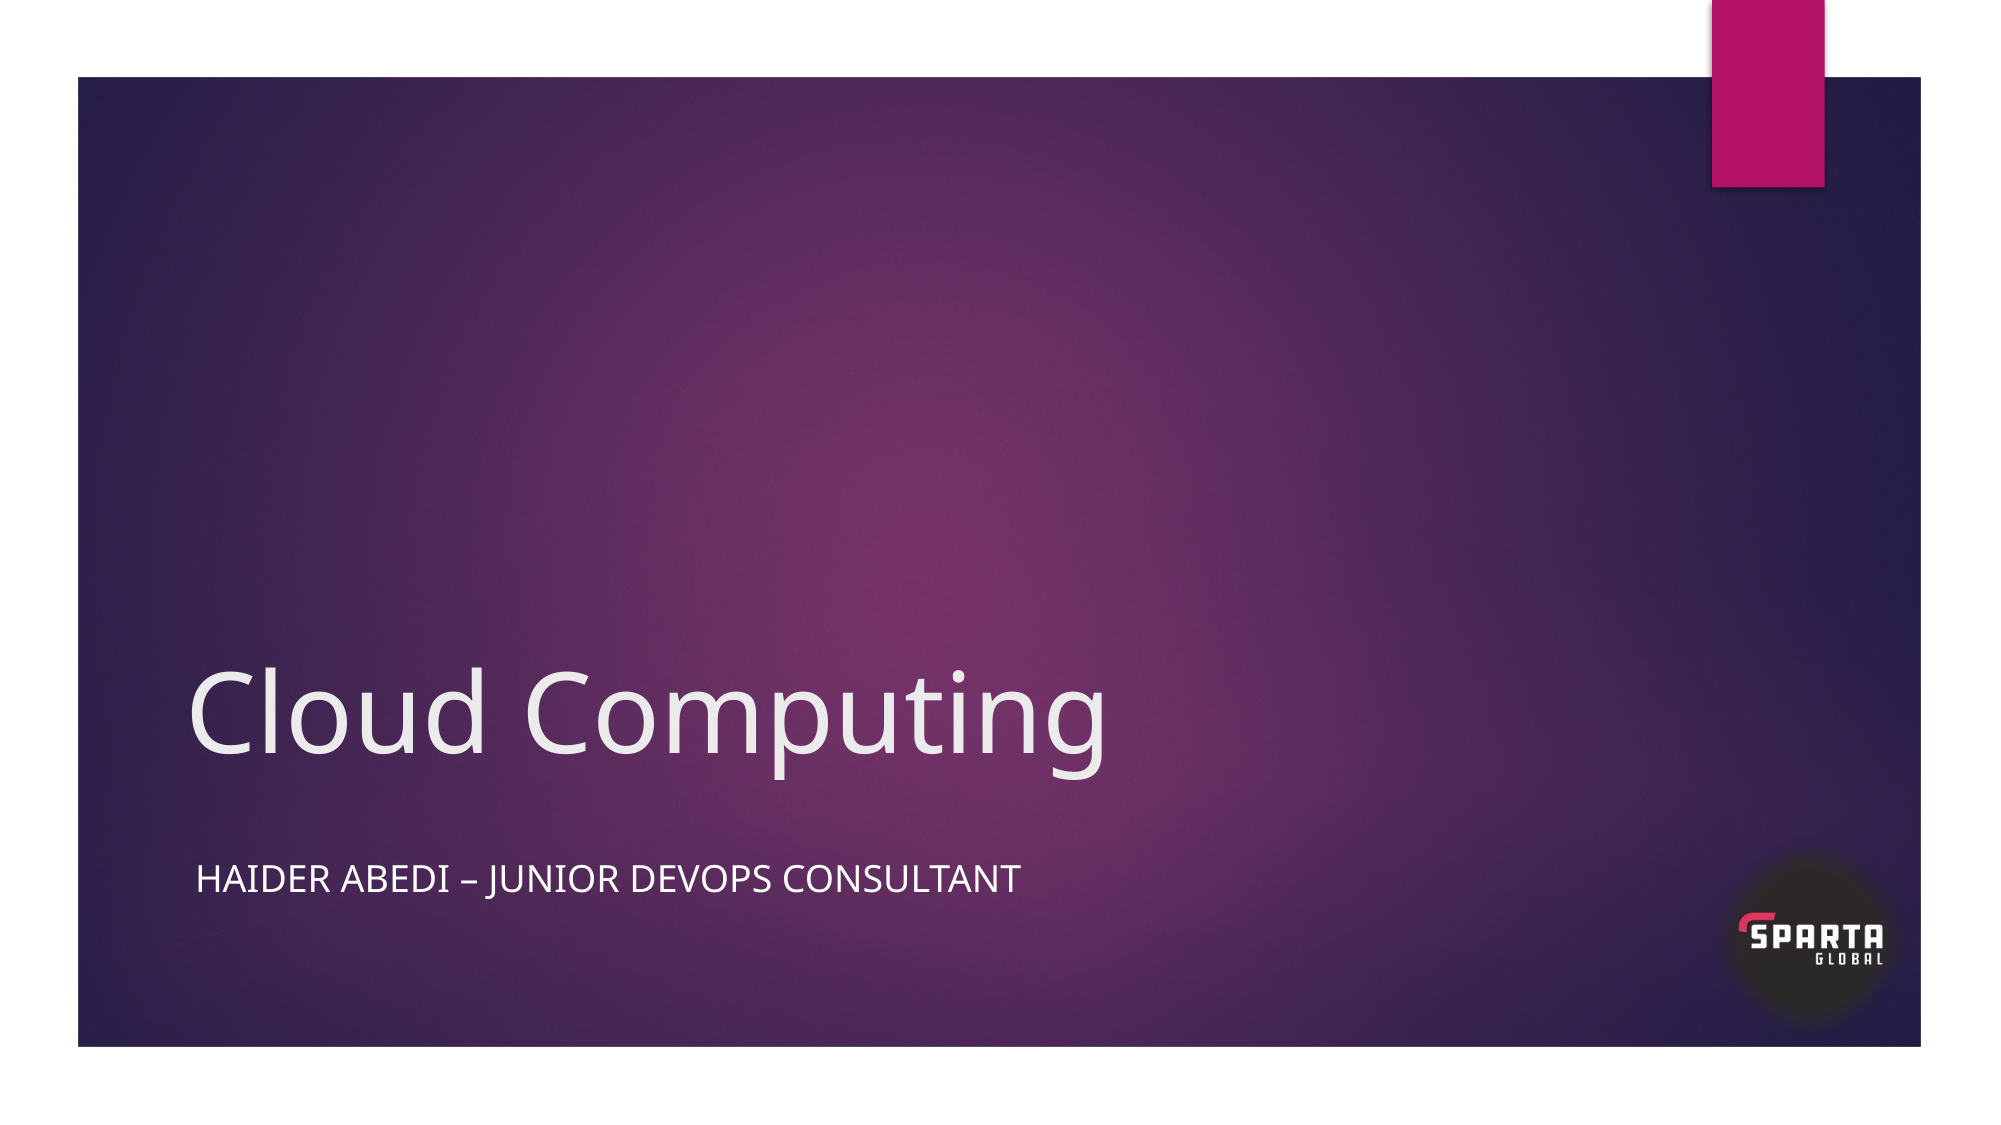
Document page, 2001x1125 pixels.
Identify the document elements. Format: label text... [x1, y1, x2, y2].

subtitle Haider Abedi – Junior DevOps Consultant [179, 781, 1628, 923]
title Cloud Computing [170, 344, 1638, 784]
picture [1704, 832, 1917, 1045]
